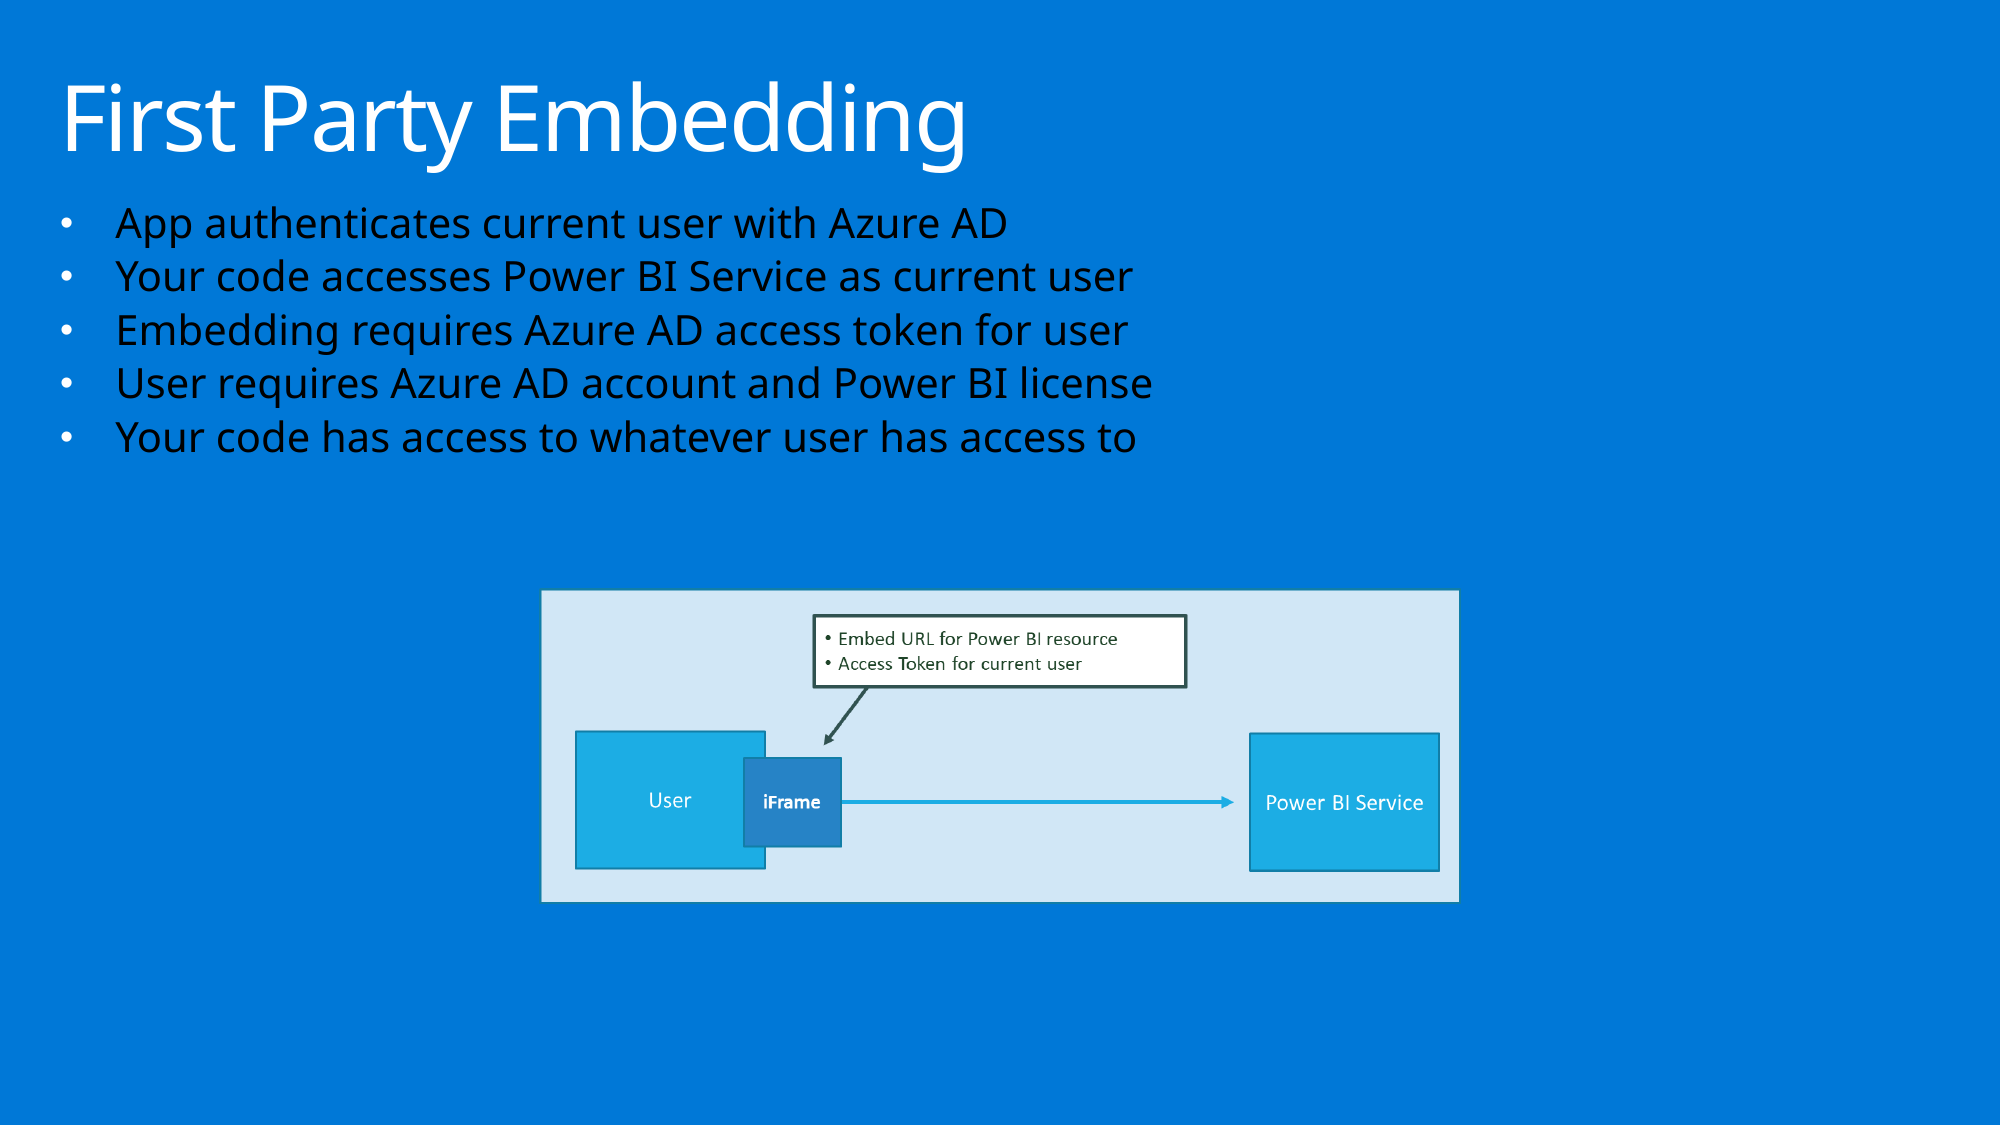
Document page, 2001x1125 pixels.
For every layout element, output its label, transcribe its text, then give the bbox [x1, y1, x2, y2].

title First Party Embedding [44, 47, 1957, 196]
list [539, 588, 1461, 904]
list App authenticates current user with Azure AD Your code accesses Power BI Service as current user Embedding requires Azure AD access token for user User requires Azure AD account and Power BI license Your code has access to whatever user has access to [44, 195, 1956, 521]
